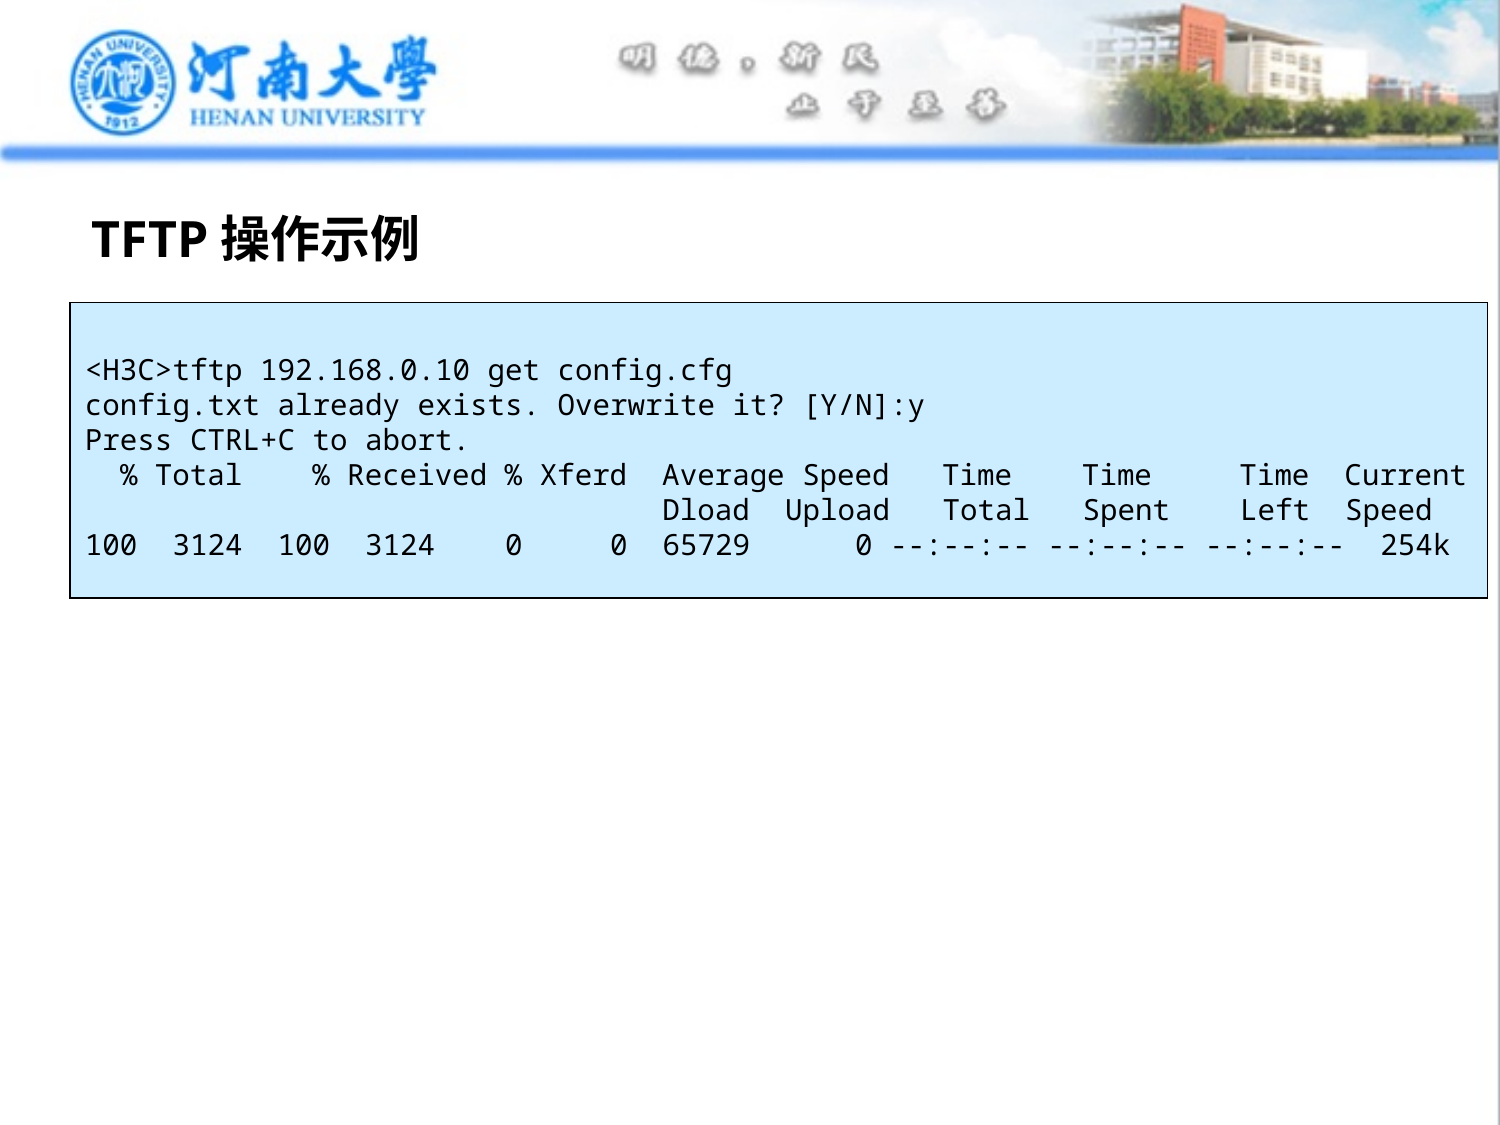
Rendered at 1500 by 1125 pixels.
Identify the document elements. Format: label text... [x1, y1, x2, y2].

title TFTP操作示例 [76, 184, 1427, 291]
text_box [70, 302, 1500, 607]
picture [0, 0, 1500, 1125]
